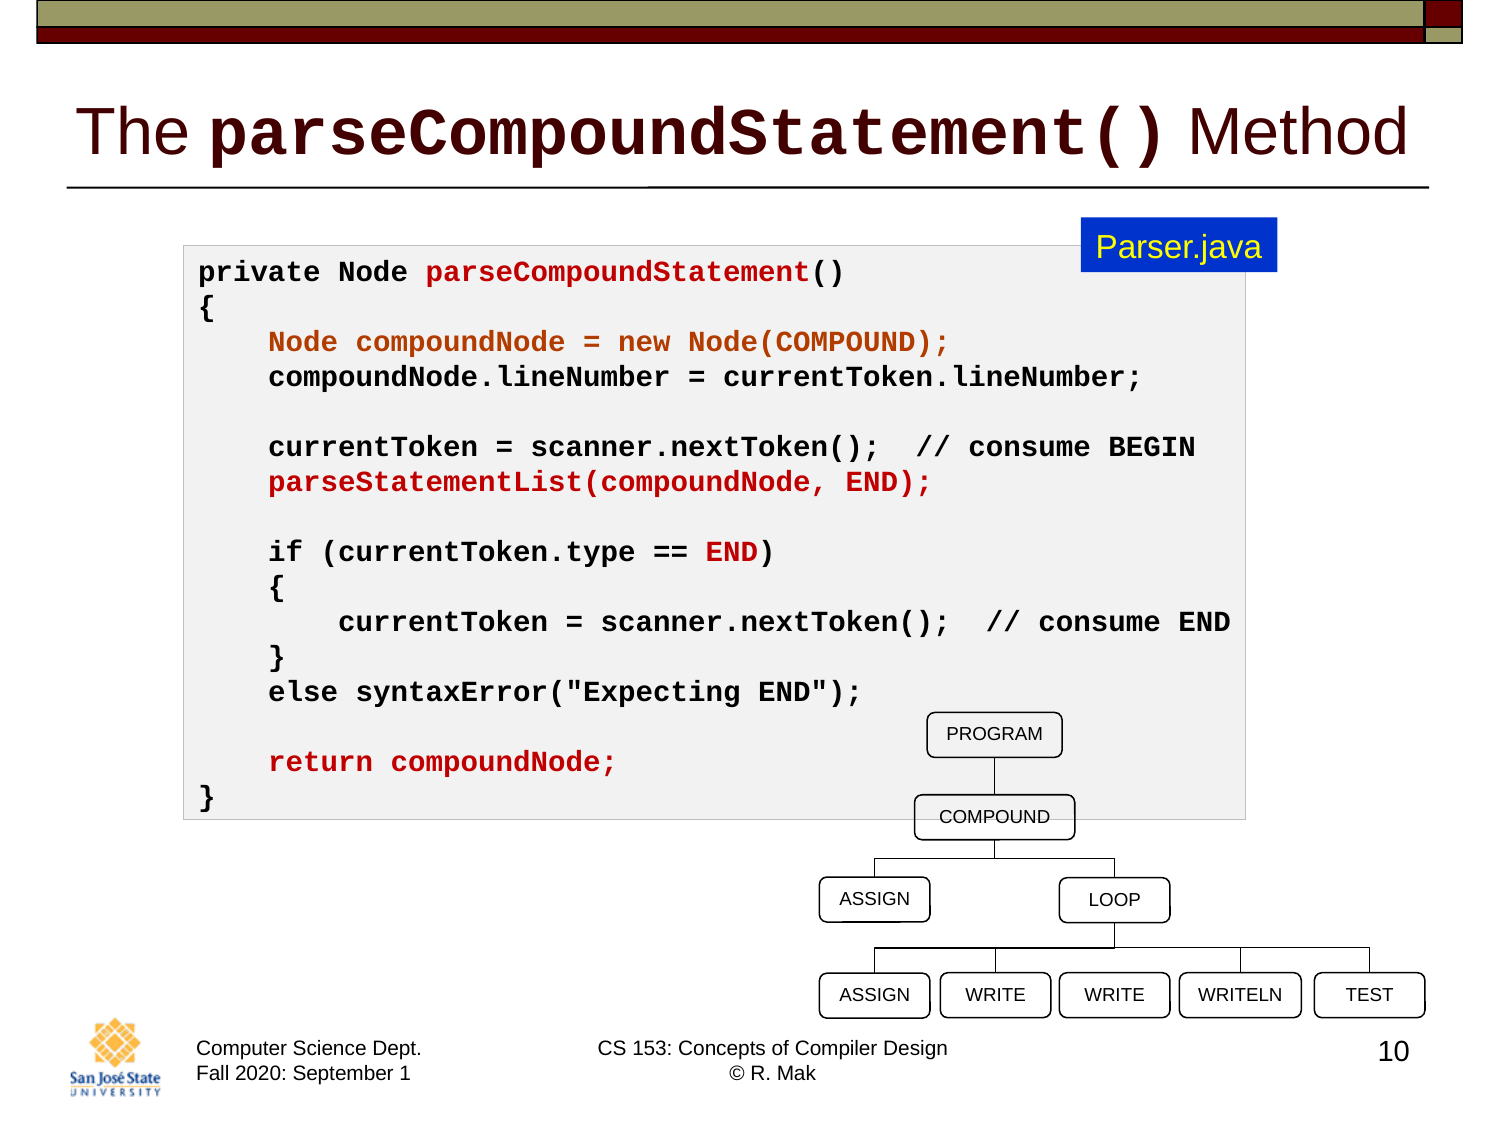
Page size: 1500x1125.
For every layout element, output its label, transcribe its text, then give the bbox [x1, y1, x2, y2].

picture [60, 1012, 166, 1112]
text_box Parser.java [1080, 217, 1278, 273]
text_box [819, 712, 1426, 1019]
slide_number 10 [1320, 1026, 1425, 1100]
text_box private Node parseCompoundStatement() { Node compoundNode = new Node(COMPOUND); compoundNode.lineNumber = currentToken.lineNumber; currentToken = scanner.nextToken(); // consume BEGIN parseStatementList(compoundNode, END); if (currentToken.type == END) { currentToken = scanner.nextToken(); // consume END } else syntaxError("Expecting END"); return compoundNode; } [183, 245, 1246, 820]
title The parseCompoundStatement() Method [30, 67, 1455, 175]
